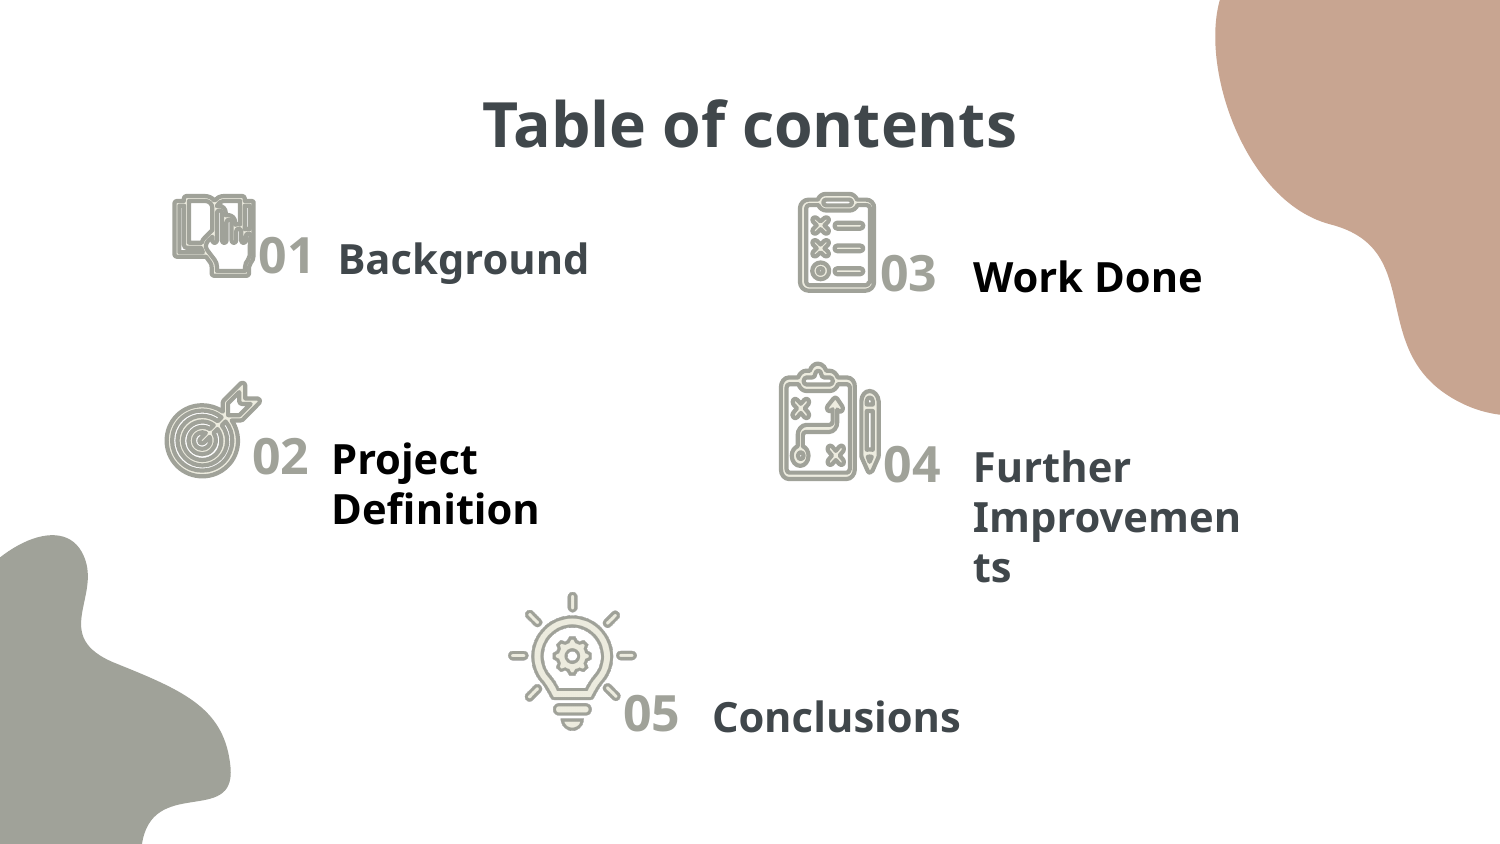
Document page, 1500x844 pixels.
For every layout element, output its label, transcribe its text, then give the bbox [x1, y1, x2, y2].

title 04 [863, 426, 962, 494]
text_box [172, 193, 256, 278]
subtitle Background [322, 217, 794, 293]
subtitle Work Done [958, 235, 1274, 310]
title Table of contents [116, 85, 1383, 175]
title 02 [231, 418, 330, 486]
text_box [780, 363, 880, 480]
text_box [164, 380, 263, 479]
subtitle Further Improvements [957, 426, 1274, 501]
title 01 [238, 217, 336, 285]
text_box Conclusions [697, 675, 1013, 751]
subtitle Project Definition [316, 418, 699, 493]
picture [498, 587, 649, 738]
title 03 [860, 235, 958, 303]
text_box 05 [650, 675, 701, 744]
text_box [799, 193, 875, 291]
